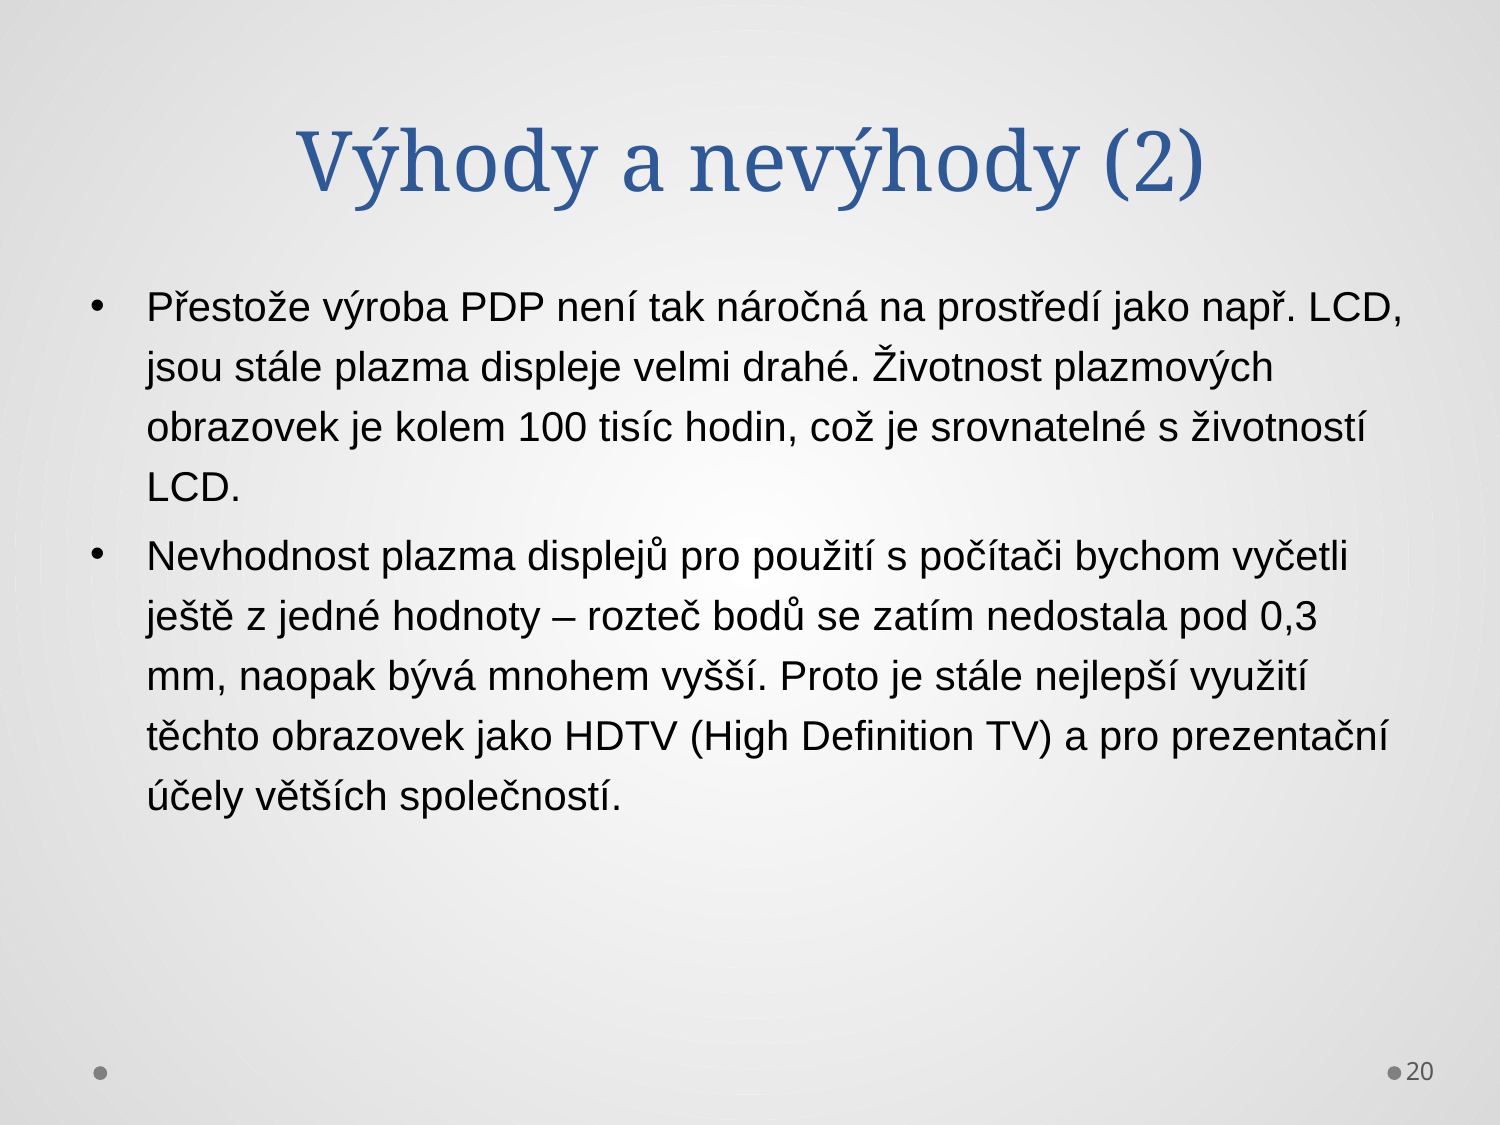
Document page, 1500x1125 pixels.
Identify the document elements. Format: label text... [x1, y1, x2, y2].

list Přestože výroba PDP není tak náročná na prostředí jako např. LCD, jsou stále plazma displeje velmi drahé. Životnost plazmových obrazovek je kolem 100 tisíc hodin, což je srovnatelné s životností LCD. Nevhodnost plazma displejů pro použití s počítači bychom vyčetli ještě z jedné hodnoty – rozteč bodů se zatím nedostala pod 0,3 mm, naopak bývá mnohem vyšší. Proto je stále nejlepší využití těchto obrazovek jako HDTV (High Definition TV) a pro prezentační účely větších společností. [75, 262, 1425, 1005]
slide_number 20 [1401, 1042, 1494, 1103]
title Výhody a nevýhody (2) [76, 90, 1427, 216]
